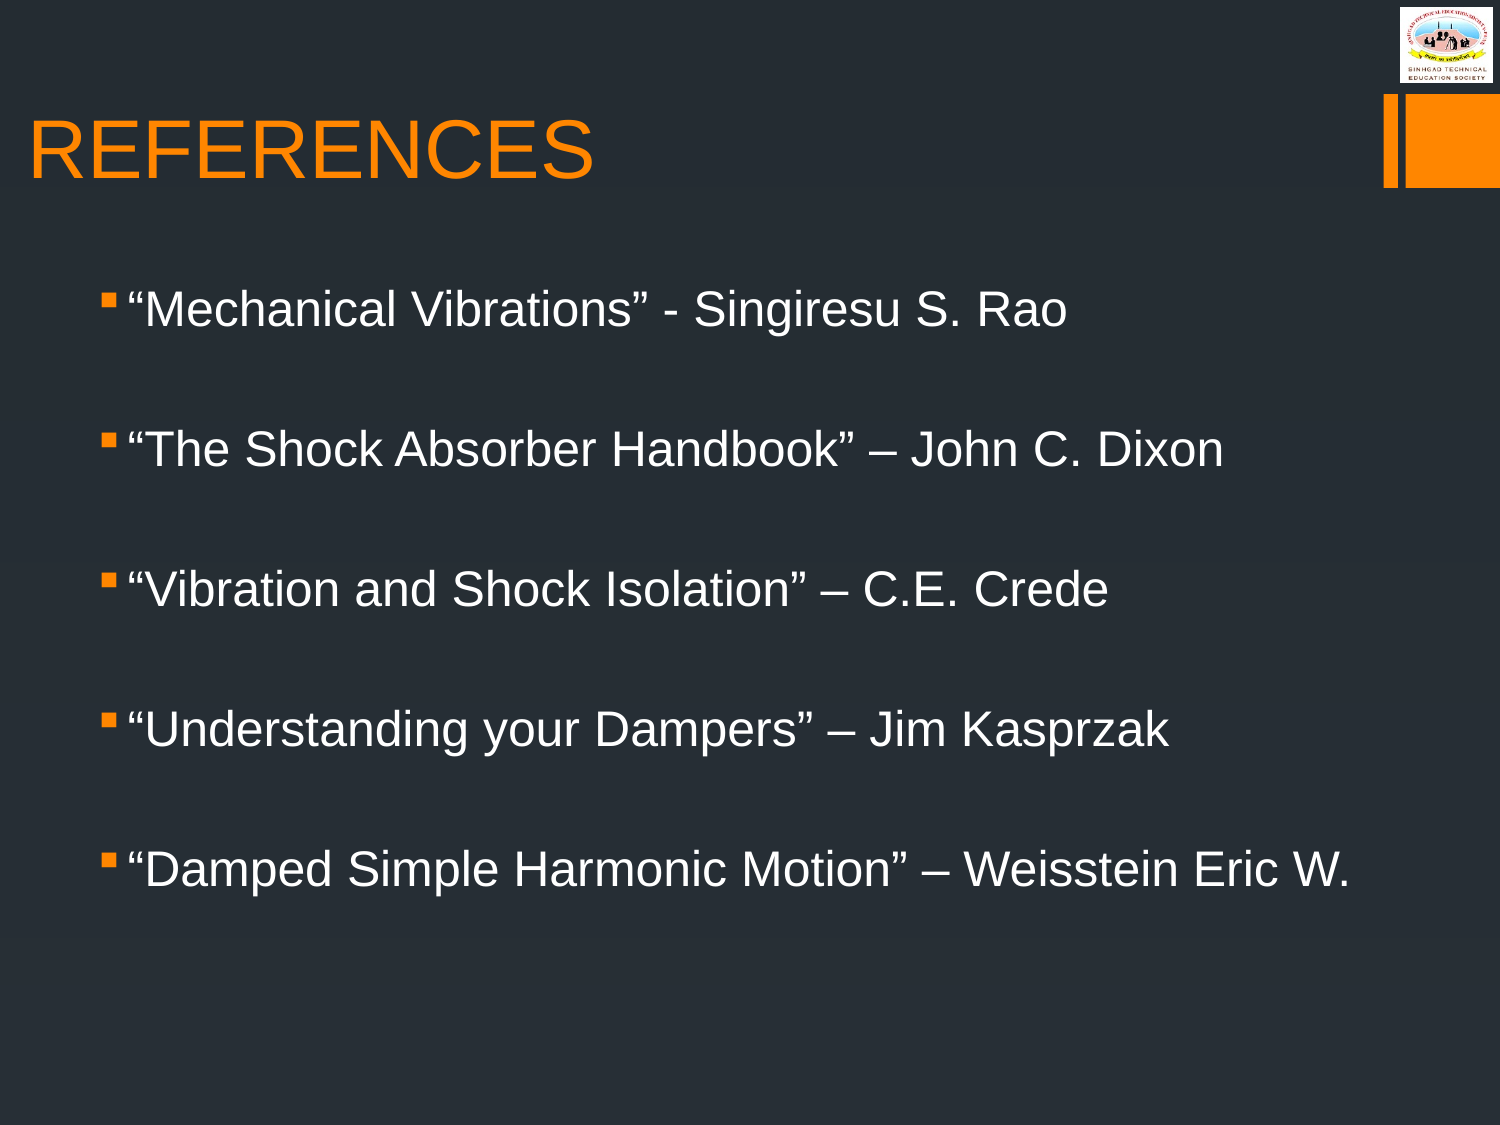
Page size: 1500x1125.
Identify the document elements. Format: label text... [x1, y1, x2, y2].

list “Mechanical Vibrations” - Singiresu S. Rao “The Shock Absorber Handbook” – John C. Dixon “Vibration and Shock Isolation” – C.E. Crede “Understanding your Dampers” – Jim Kasprzak “Damped Simple Harmonic Motion” – Weisstein Eric W. [75, 269, 1388, 1088]
title REFERENCES [12, 87, 1213, 277]
picture [1399, 6, 1493, 83]
